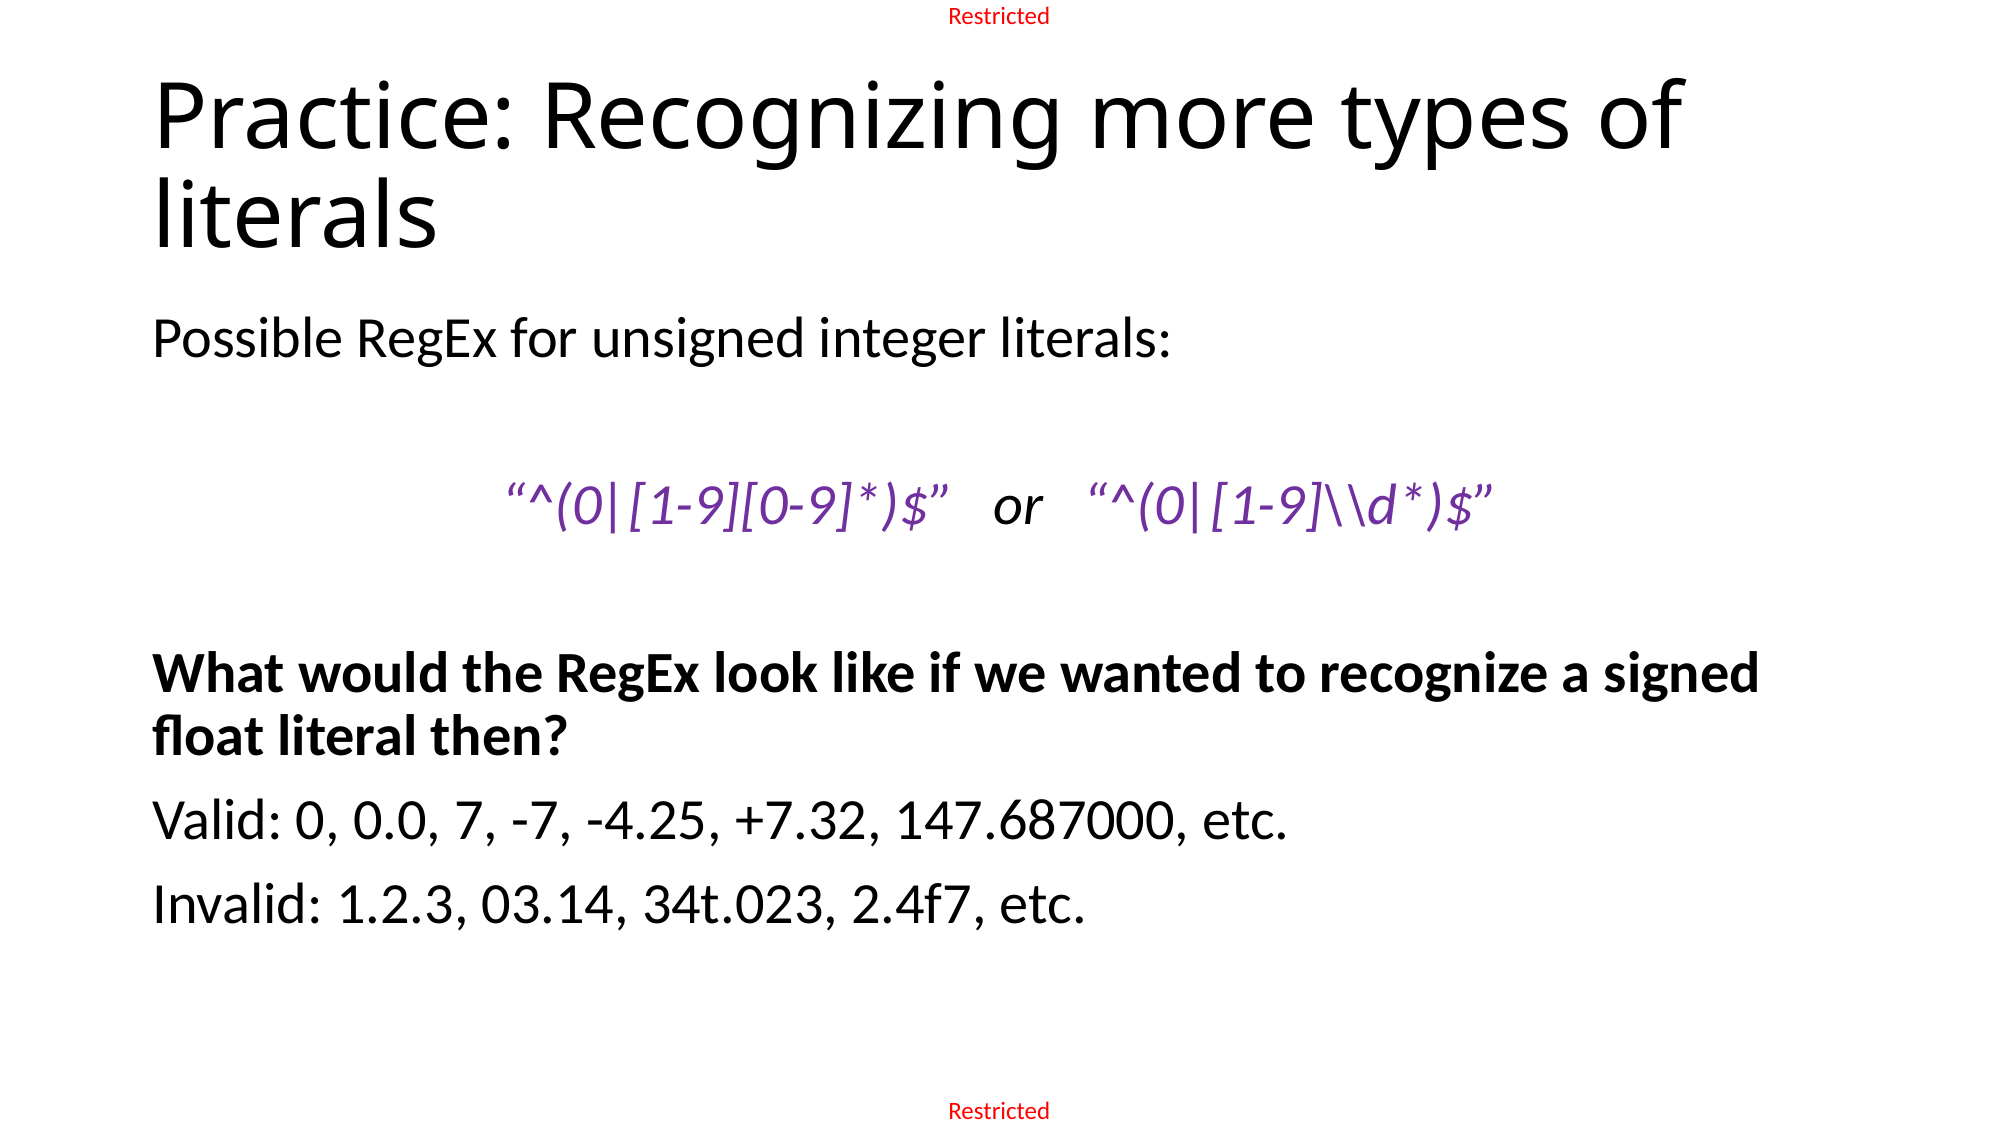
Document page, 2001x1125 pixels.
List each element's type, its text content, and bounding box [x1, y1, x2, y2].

list Possible RegEx for unsigned integer literals: “^(0|[1-9][0-9]*)$” or “^(0|[1-9]\\d*)$” What would the RegEx look like if we wanted to recognize a signed float literal then? Valid: 0, 0.0, 7, -7, -4.25, +7.32, 147.687000, etc. Invalid: 1.2.3, 03.14, 34t.023, 2.4f7, etc. [137, 299, 1863, 1014]
title Practice: Recognizing more types of literals [137, 59, 1863, 278]
